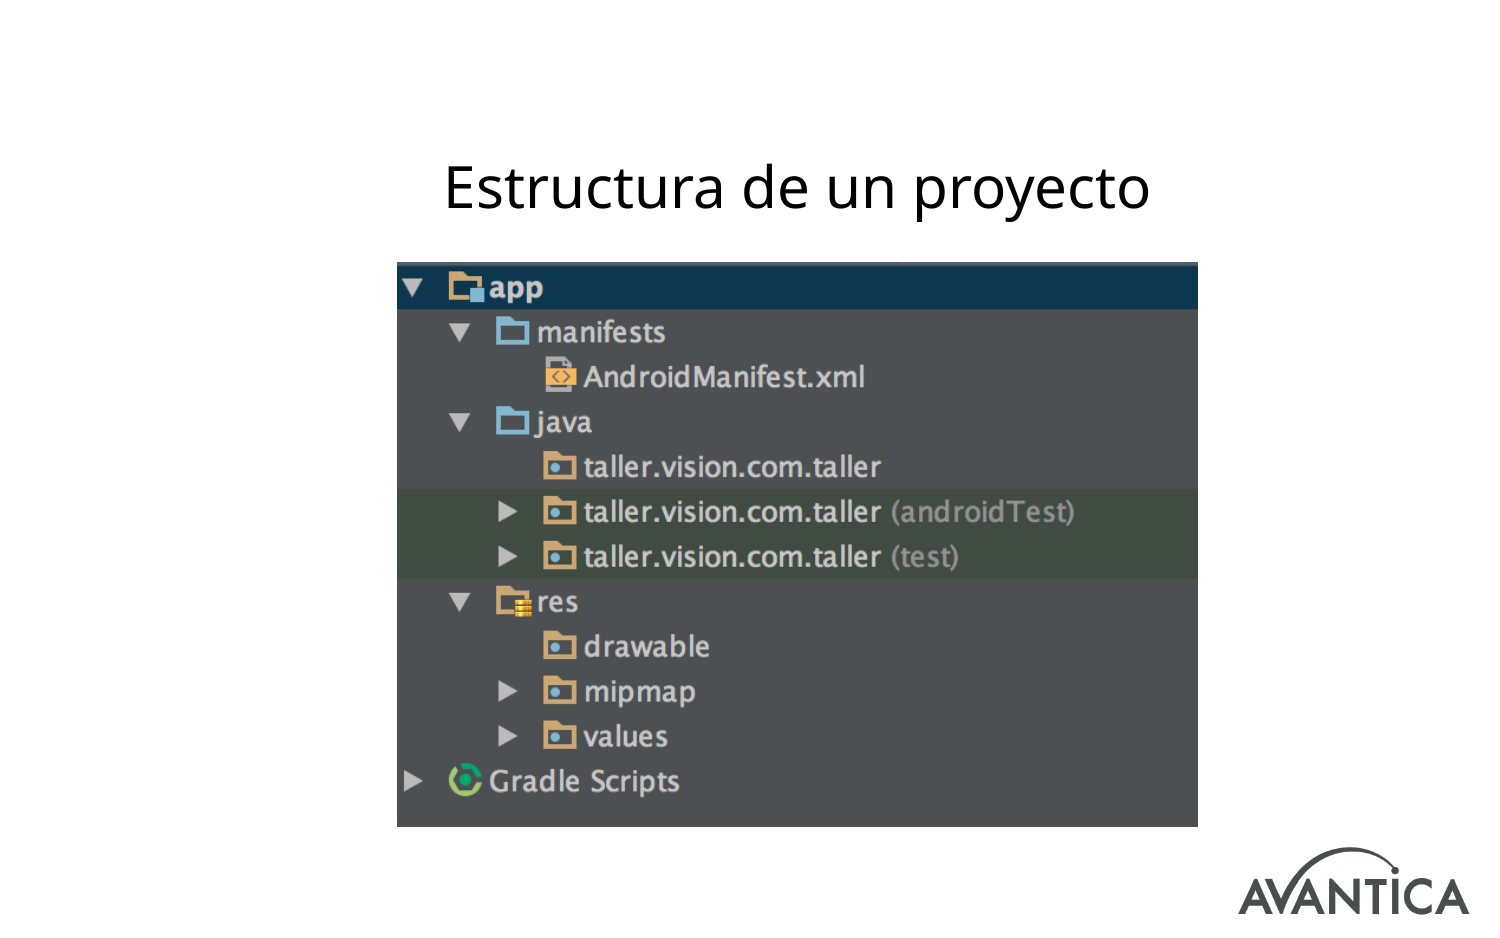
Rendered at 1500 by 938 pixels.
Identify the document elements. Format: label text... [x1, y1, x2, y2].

picture [397, 262, 1199, 828]
text_box Estructura de un proyecto [436, 143, 1160, 228]
picture [1230, 841, 1478, 921]
